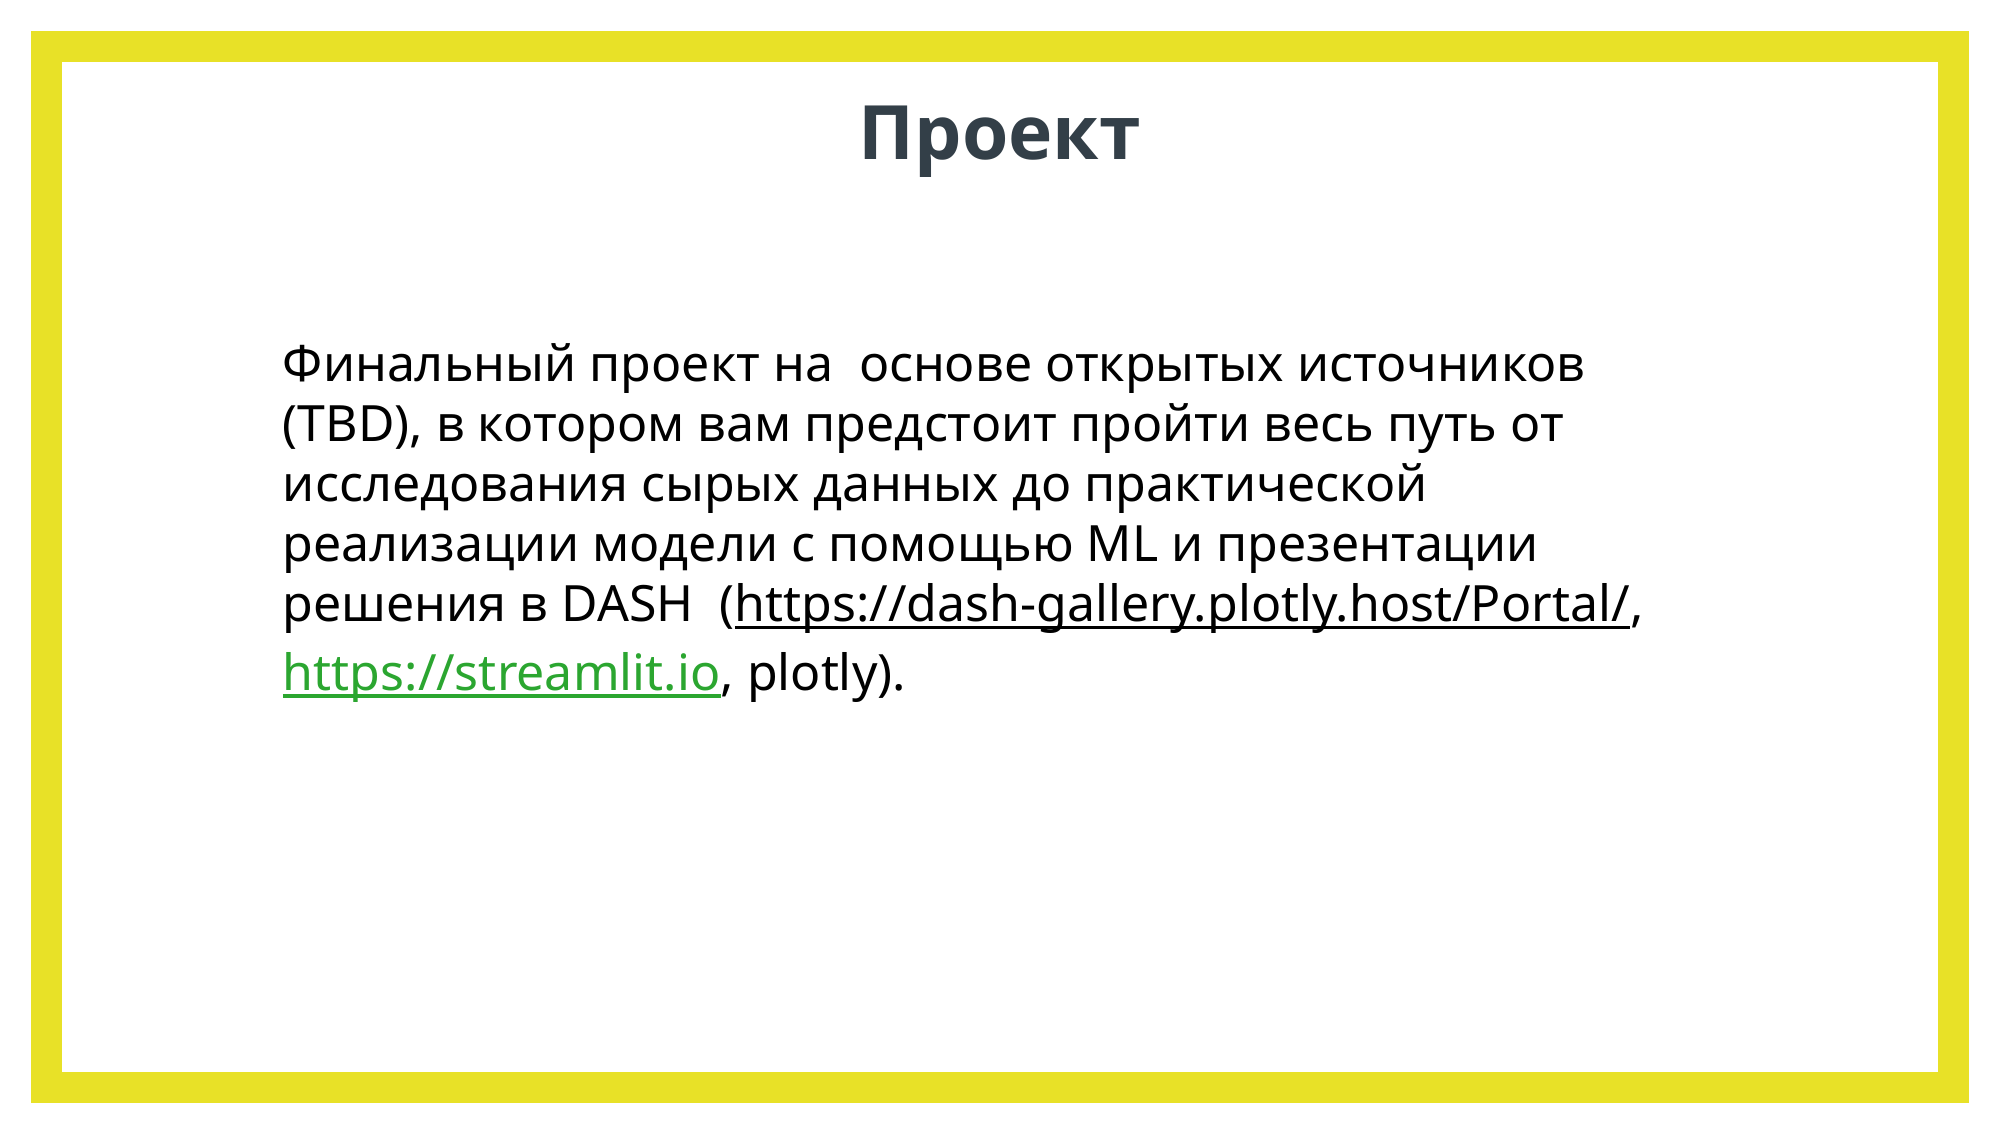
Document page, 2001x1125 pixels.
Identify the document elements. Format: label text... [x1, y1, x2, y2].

text_box [45, 45, 1955, 1088]
text_box Финальный проект на основе открытых источников (TBD), в котором вам предстоит пройти весь путь от исследования сырых данных до практической реализации модели с помощью ML и презентации решения в DASH (https://dash-gallery.plotly.host/Portal/, https://streamlit.io, plotly). [268, 324, 1690, 836]
